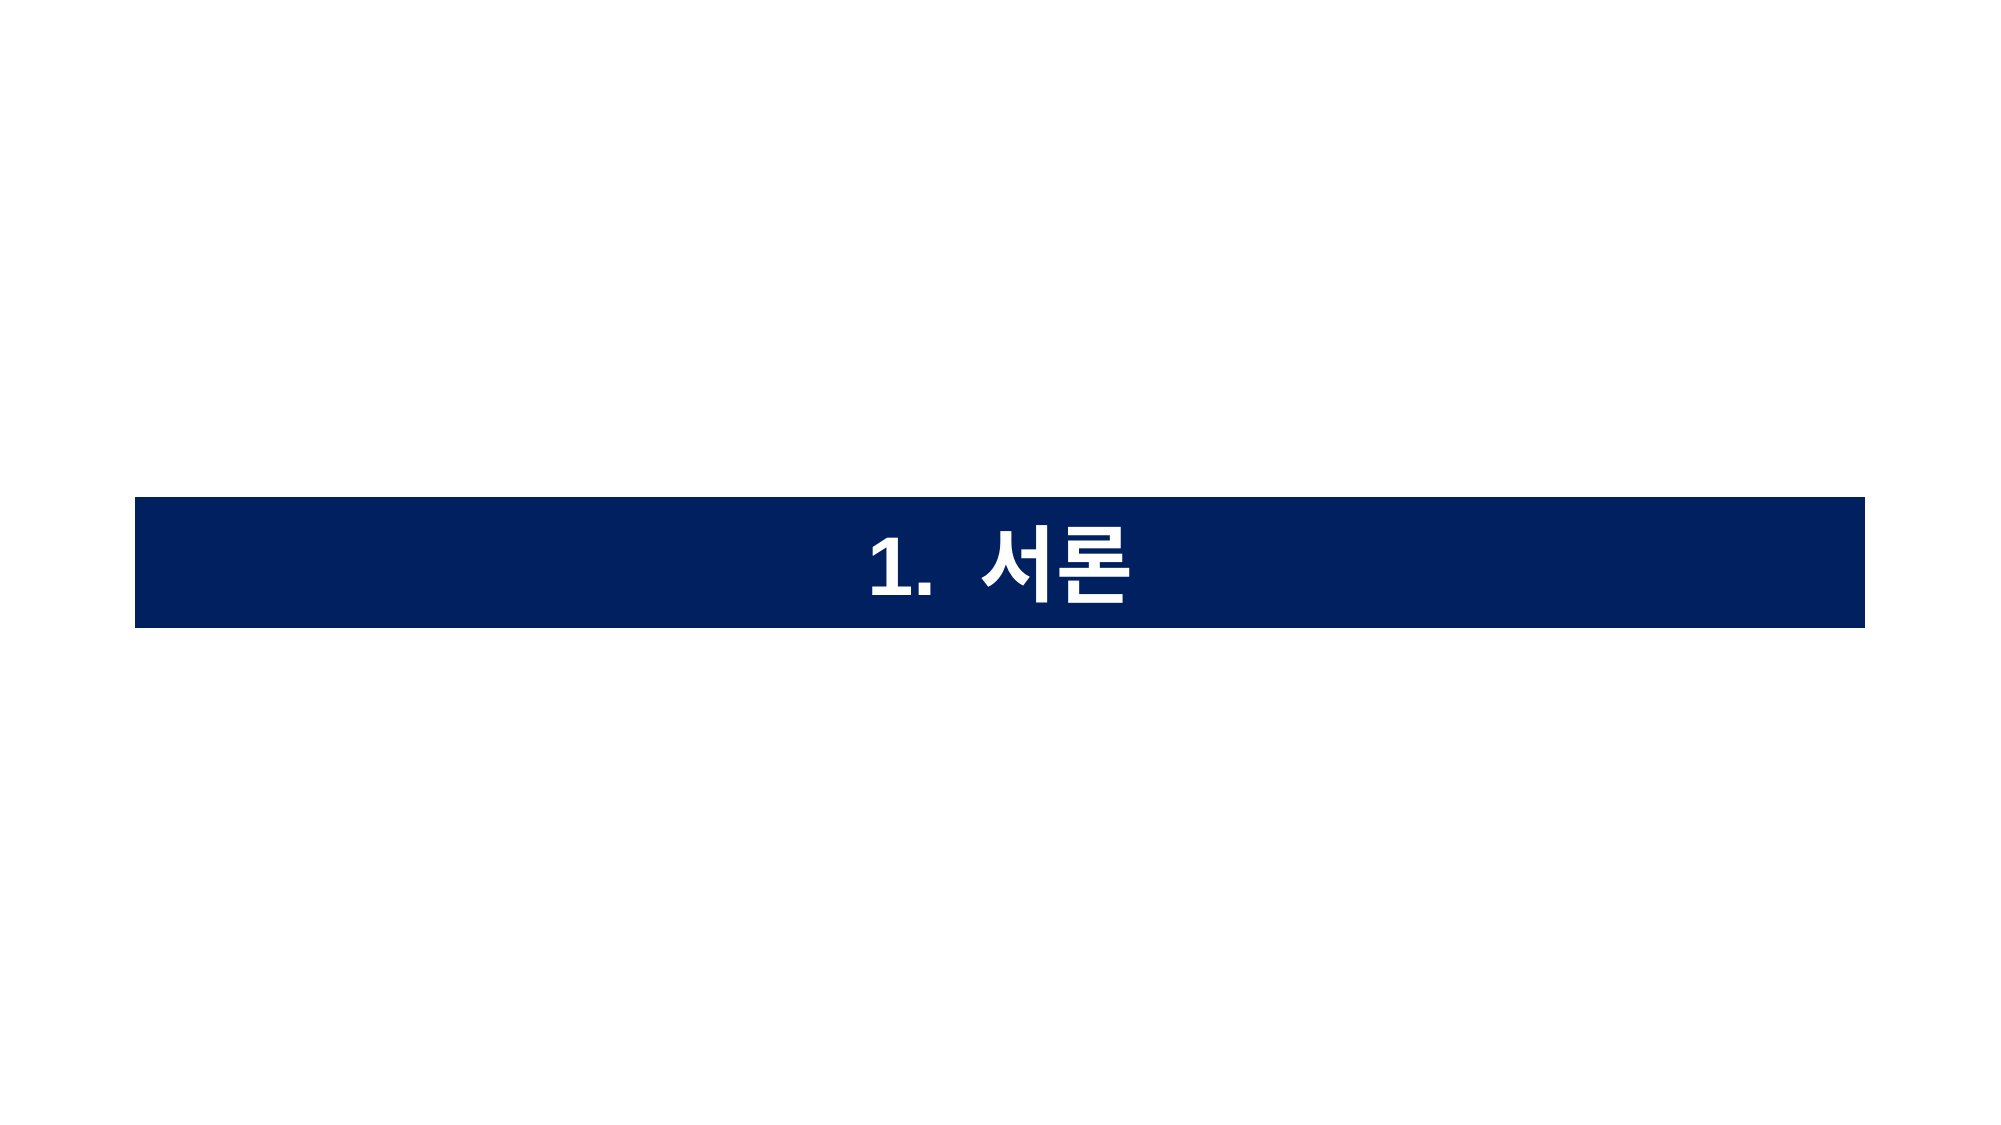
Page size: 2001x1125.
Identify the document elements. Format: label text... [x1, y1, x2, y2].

text_box 1. 서론 [136, 498, 1863, 627]
